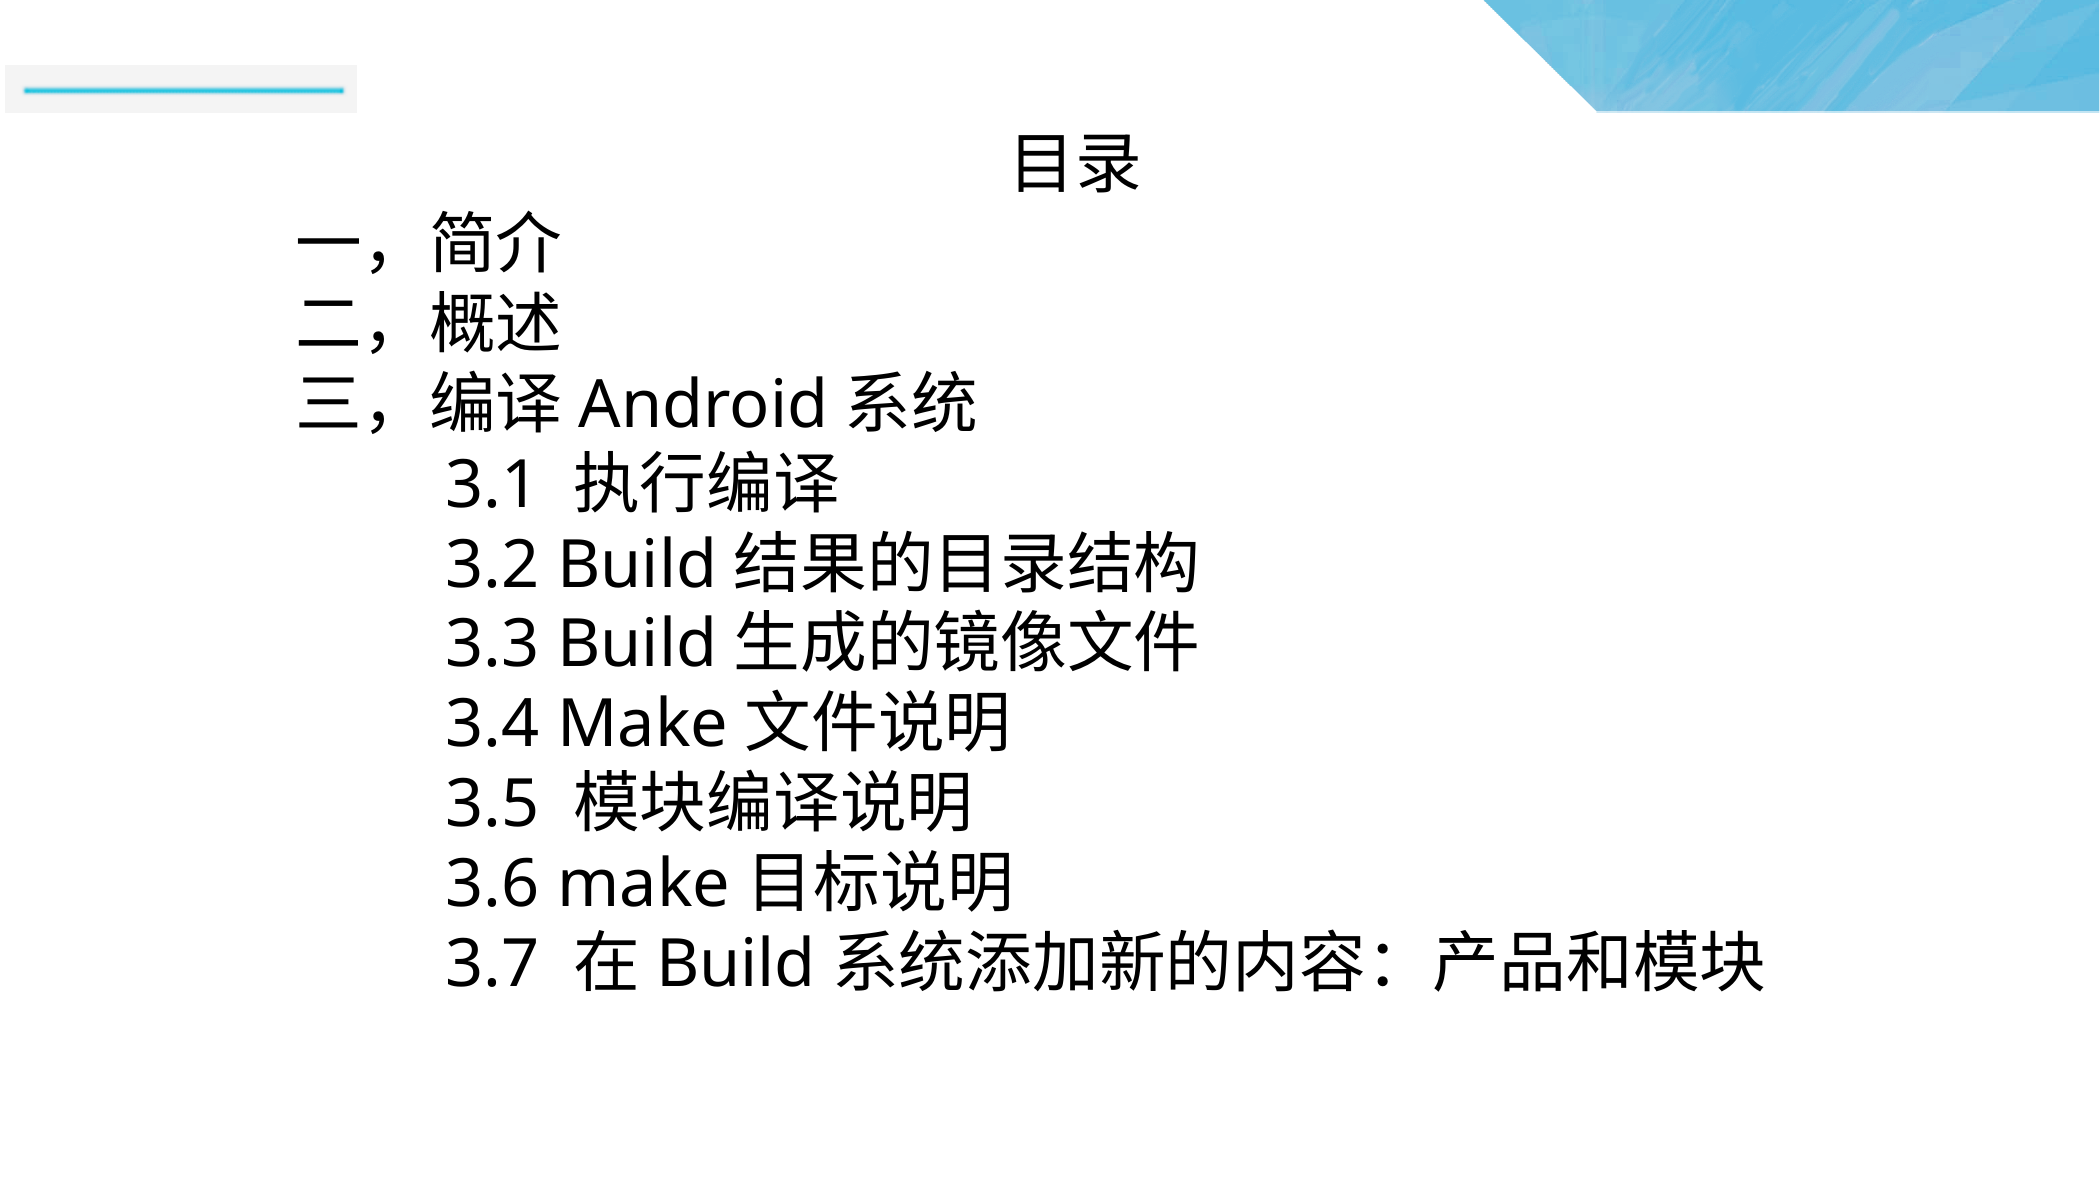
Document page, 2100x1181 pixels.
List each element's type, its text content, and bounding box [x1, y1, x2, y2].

picture [1482, 0, 2100, 113]
text_box 目录 一，简介 二，概述 三，编译Android系统 3.1 执行编译 3.2 Build结果的目录结构 3.3 Build生成的镜像文件 3.4 Make文件说明 3.5 模块编译说明 3.6 make目标说明 3.7 在Build系统添加新的内容：产品和模块 [280, 113, 1871, 1008]
picture [5, 65, 357, 113]
